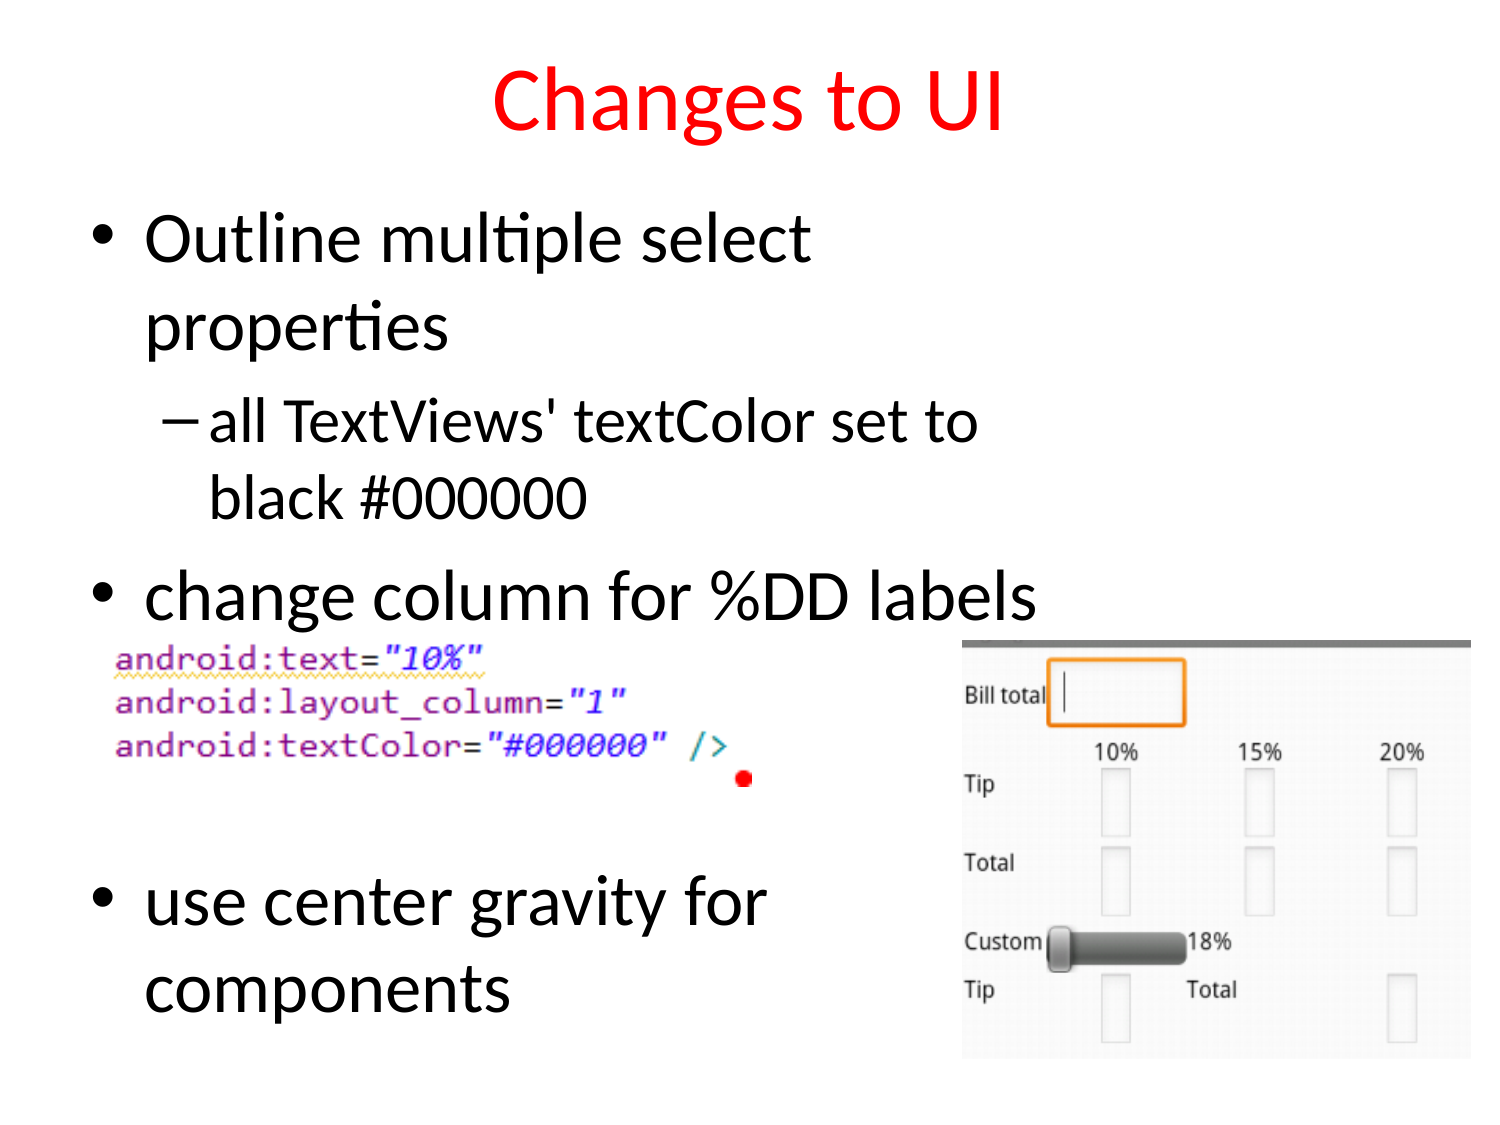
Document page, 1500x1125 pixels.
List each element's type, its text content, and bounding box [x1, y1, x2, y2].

list Outline multiple select properties all TextViews' textColor set to black #000000 change column for %DD labels use center gravity for components [75, 182, 1088, 1038]
picture [85, 636, 752, 787]
title Changes to UI [75, 0, 1425, 188]
picture [962, 640, 1471, 1060]
